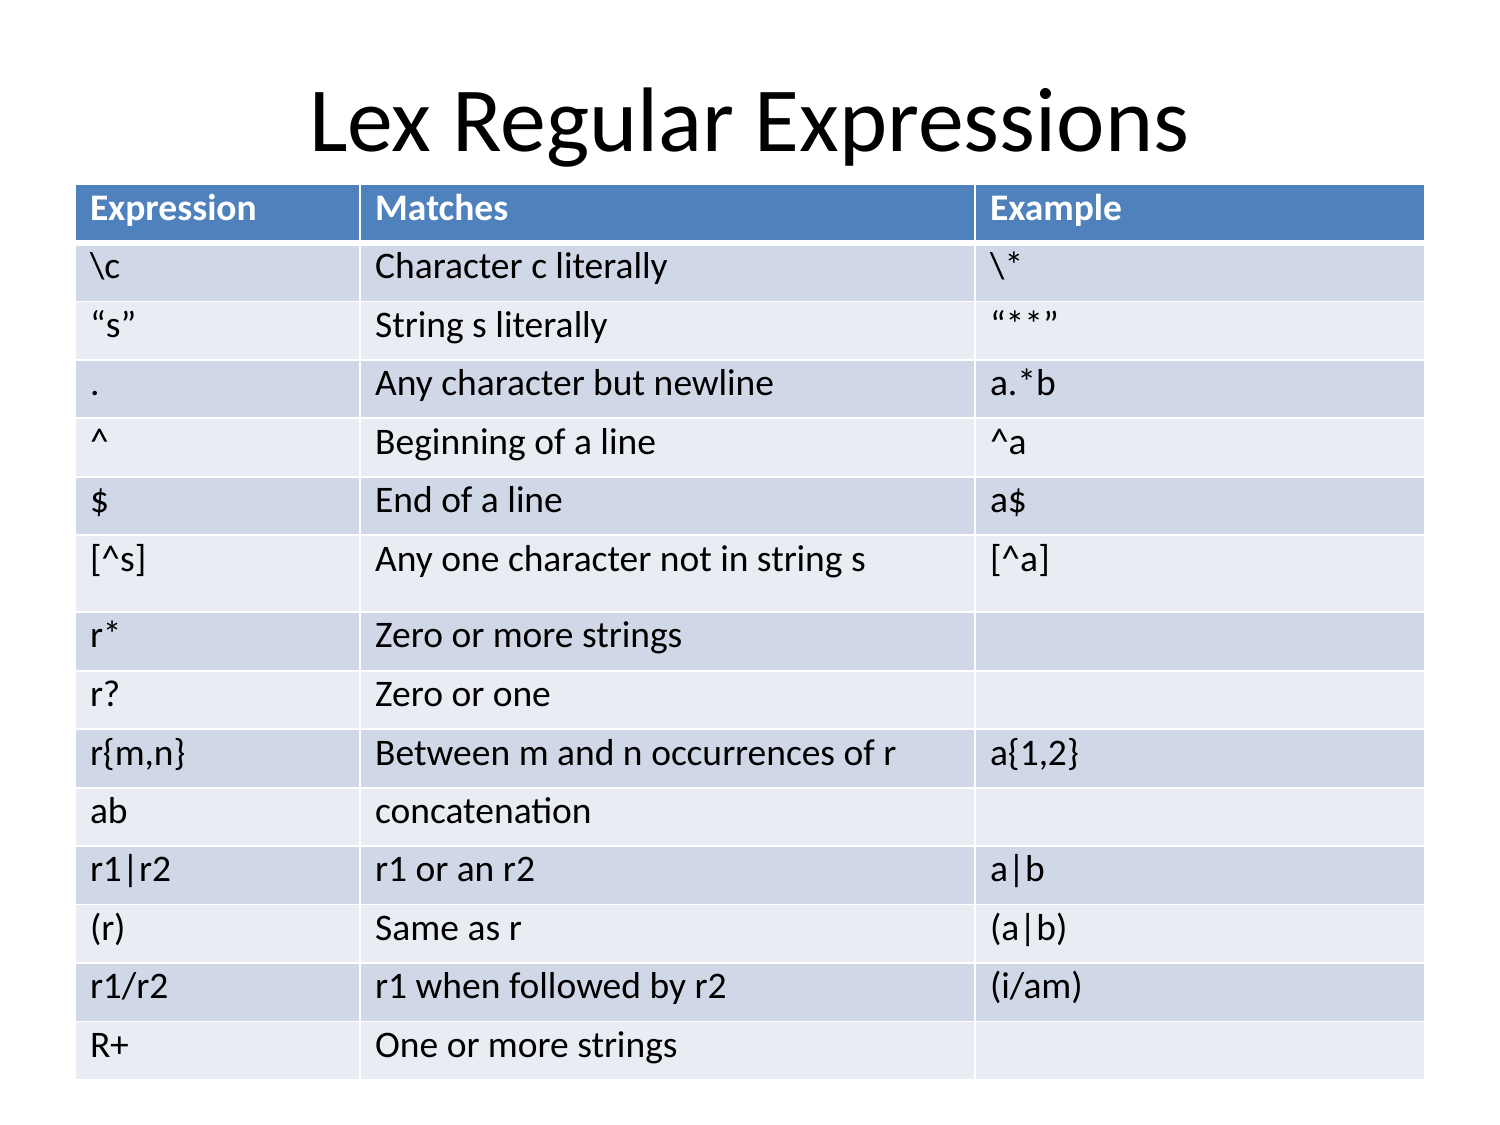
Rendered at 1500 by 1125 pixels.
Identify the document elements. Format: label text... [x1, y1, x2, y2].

table_cell (a|b) [976, 905, 1424, 962]
table_cell concatenation [361, 789, 974, 845]
table_cell a|b [976, 847, 1424, 904]
table_cell a{1,2} [976, 730, 1424, 787]
table_cell $ [76, 478, 359, 534]
table_cell Zero or one [361, 672, 974, 728]
table_cell \* [976, 246, 1424, 301]
table_cell “**” [976, 302, 1424, 359]
table_cell \c [76, 246, 359, 301]
table_cell ^a [976, 419, 1424, 476]
table_cell Any character but newline [361, 361, 974, 417]
table_cell Between m and n occurrences of r [361, 730, 974, 787]
table_cell “s” [76, 302, 359, 359]
table_cell ab [76, 789, 359, 845]
table_header Example [976, 185, 1424, 240]
table_cell [^a] [976, 536, 1424, 611]
table_cell [976, 789, 1424, 845]
table_cell r1 when followed by r2 [361, 964, 974, 1021]
table_cell ^ [76, 419, 359, 476]
table_cell Zero or more strings [361, 613, 974, 670]
table_cell Any one character not in string s [361, 536, 974, 611]
table_cell a.*b [976, 361, 1424, 417]
table_cell r{m,n} [76, 730, 359, 787]
table_cell Beginning of a line [361, 419, 974, 476]
table_cell r? [76, 672, 359, 728]
table_header Expression [76, 185, 359, 240]
table_cell Character c literally [361, 246, 974, 301]
table_cell (i/am) [976, 964, 1424, 1021]
table_cell r1/r2 [76, 964, 359, 1021]
table_cell One or more strings [361, 1022, 974, 1079]
table_cell . [76, 361, 359, 417]
table_cell Same as r [361, 905, 974, 962]
table_cell a$ [976, 478, 1424, 534]
table_cell [^s] [76, 536, 359, 611]
table_cell End of a line [361, 478, 974, 534]
table_cell String s literally [361, 302, 974, 359]
table_cell [976, 613, 1424, 670]
title Lex Regular Expressions [75, 45, 1425, 184]
table_cell r* [76, 613, 359, 670]
table_cell r1|r2 [76, 847, 359, 904]
table_cell (r) [76, 905, 359, 962]
table_cell R+ [76, 1022, 359, 1079]
table_cell [976, 1022, 1424, 1079]
table_cell [976, 672, 1424, 728]
table_cell r1 or an r2 [361, 847, 974, 904]
table_header Matches [361, 185, 974, 240]
